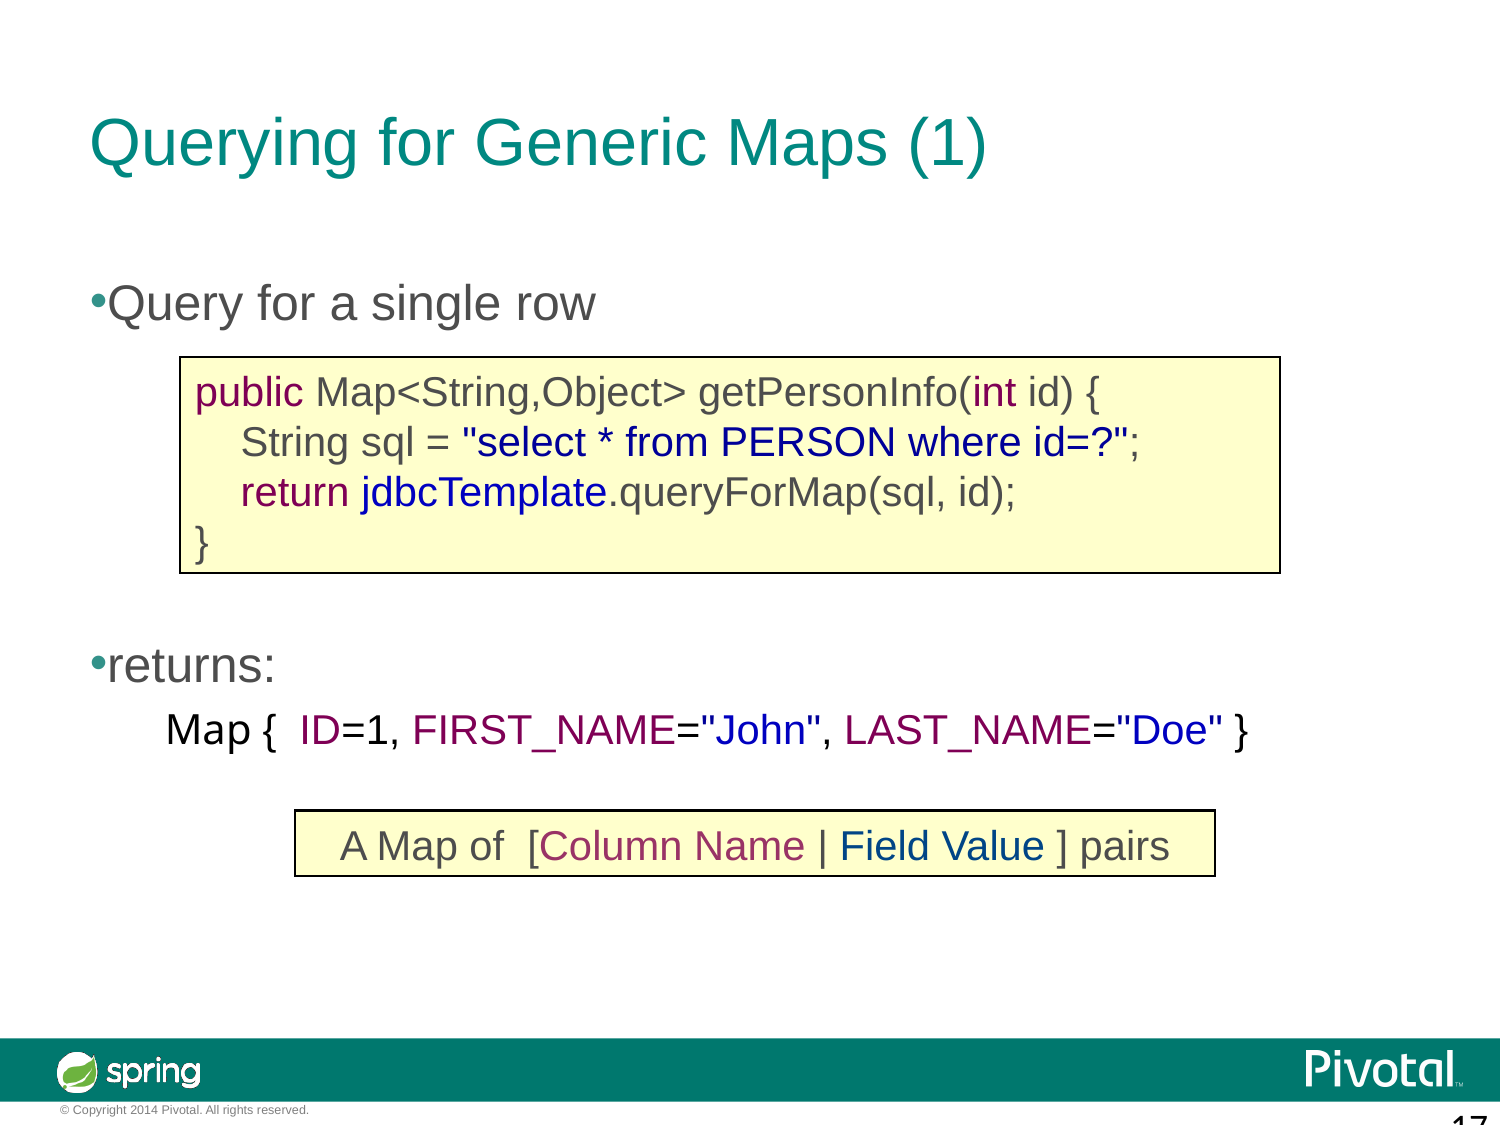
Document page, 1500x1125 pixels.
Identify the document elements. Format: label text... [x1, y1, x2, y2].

picture [1306, 1050, 1463, 1087]
text_box public Map<String,Object> getPersonInfo(int id) { String sql = "select * from PERSON where id=?"; return jdbcTemplate.queryForMap(sql, id); } [179, 357, 1281, 573]
title Querying for Generic Maps (1) [75, 37, 1425, 241]
list Query for a single row returns: Map { ID=1, FIRST_NAME="John", LAST_NAME="Doe" } [75, 262, 1425, 916]
picture [32, 1041, 210, 1103]
text_box A Map of [Column Name | Field Value ] pairs [295, 810, 1215, 876]
